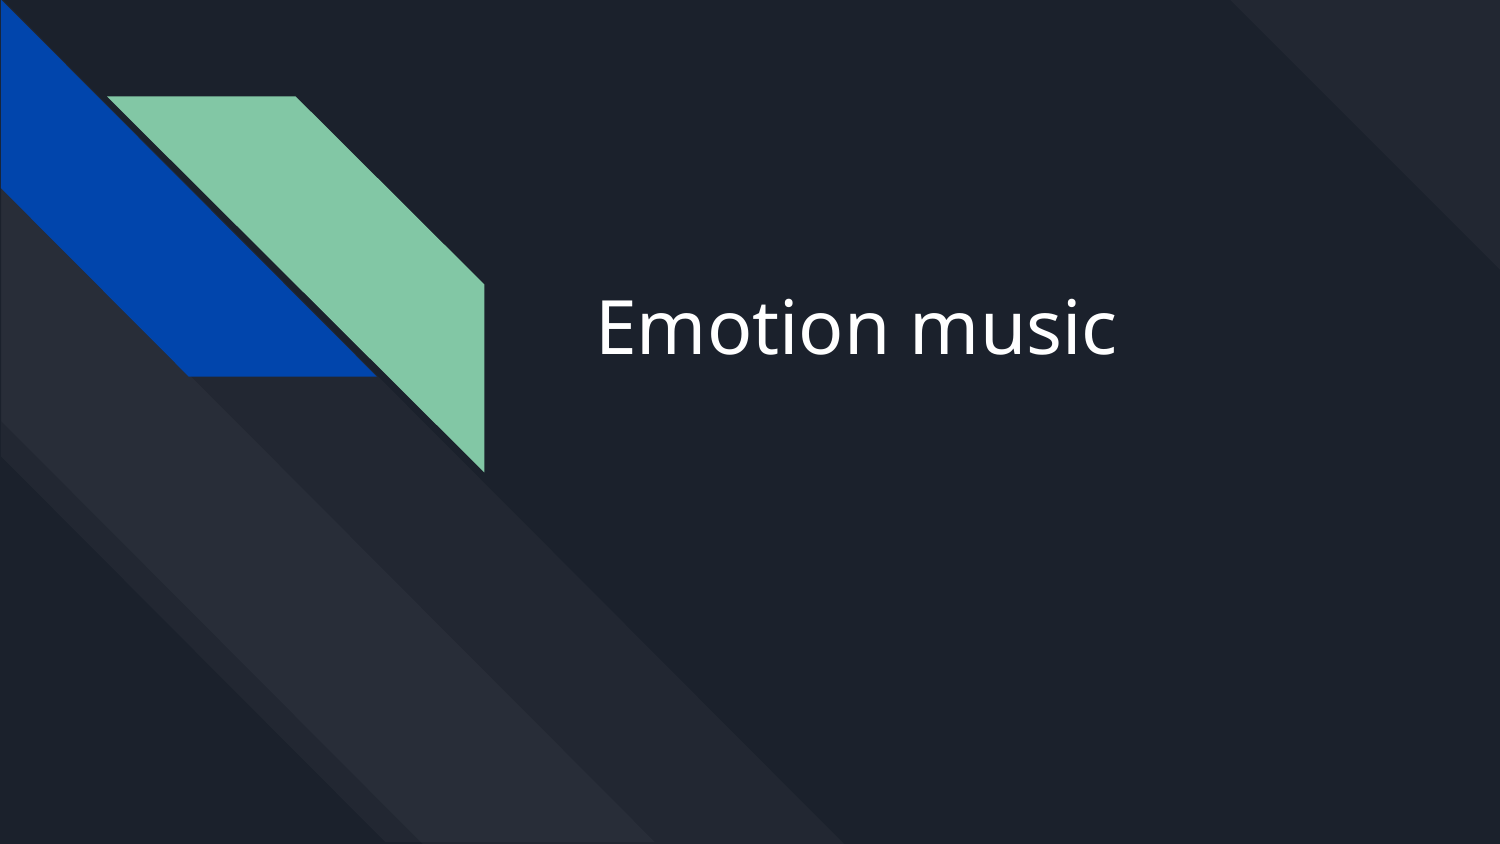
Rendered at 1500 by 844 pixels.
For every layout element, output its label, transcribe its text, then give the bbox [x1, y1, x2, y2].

title Emotion music [580, 258, 1404, 392]
